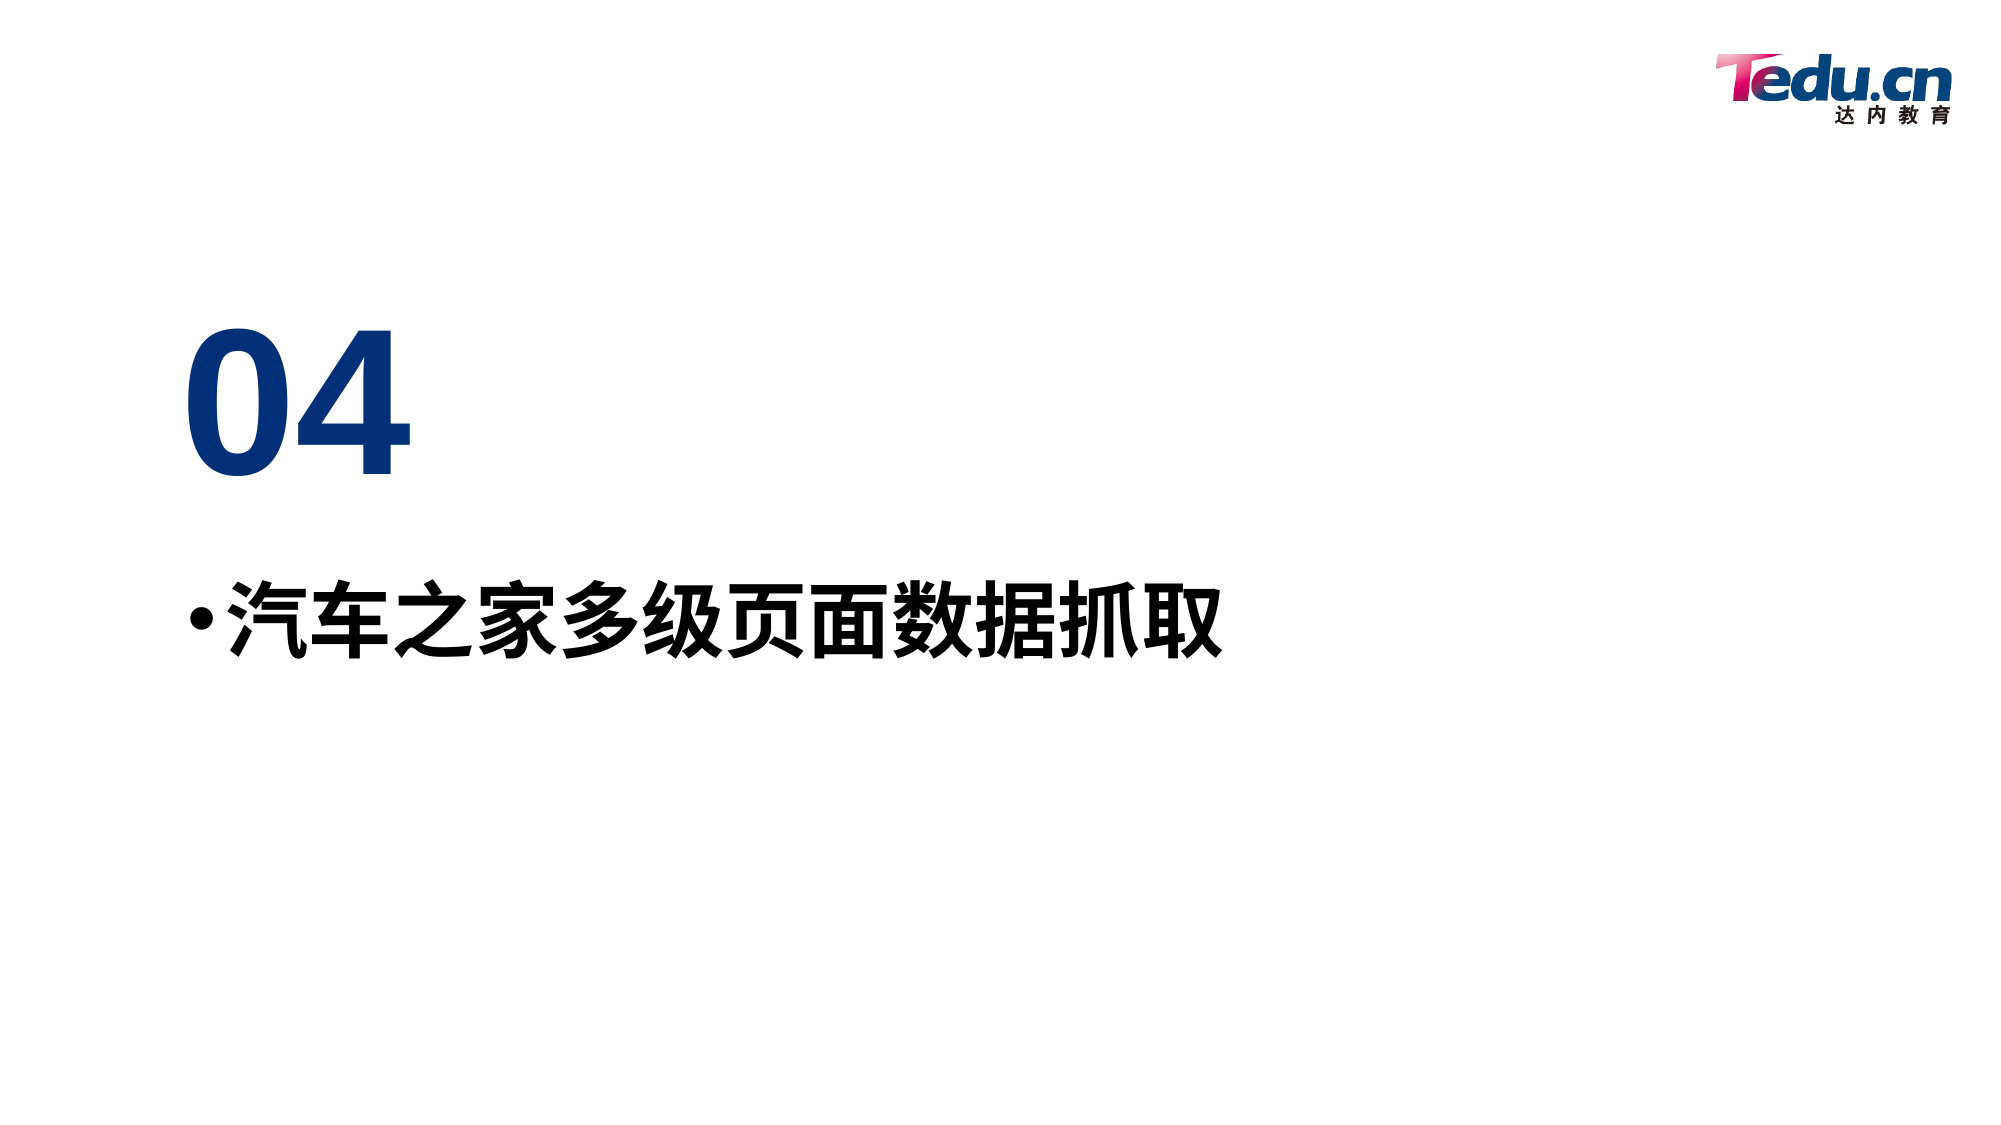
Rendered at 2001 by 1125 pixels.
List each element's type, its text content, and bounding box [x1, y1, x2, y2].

list 汽车之家多级页面数据抓取 [172, 528, 1579, 658]
picture [1697, 7, 1969, 164]
